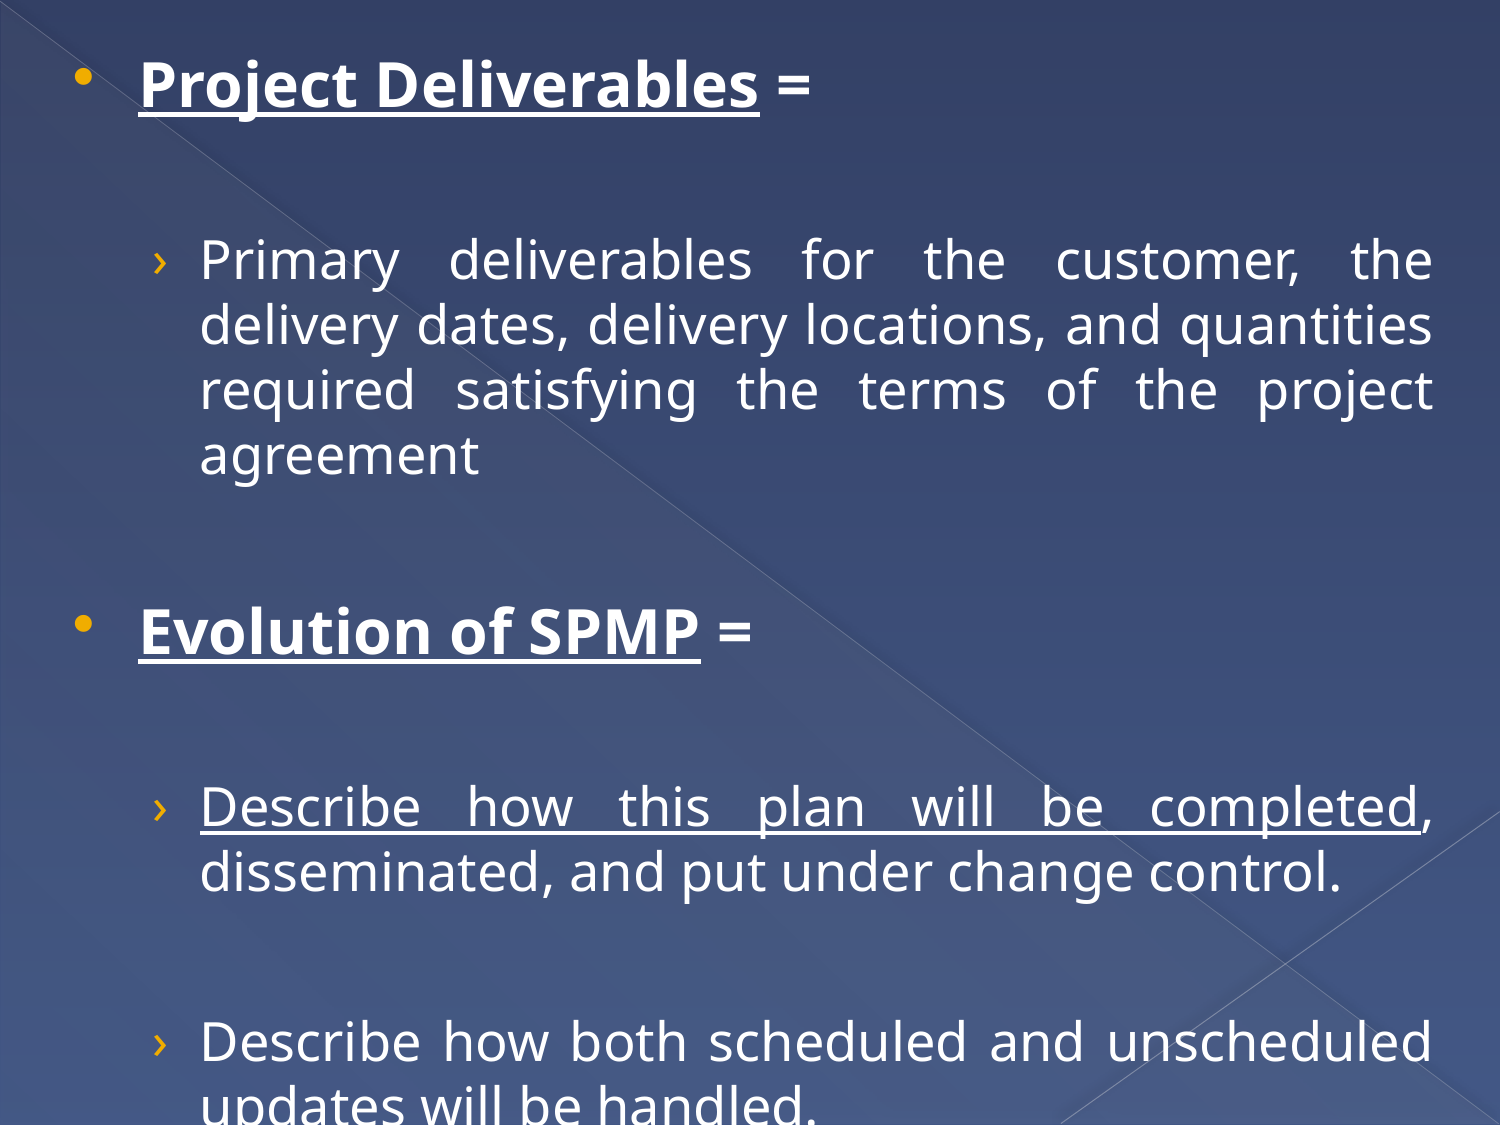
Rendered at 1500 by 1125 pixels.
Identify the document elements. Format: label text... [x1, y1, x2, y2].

list Project Deliverables = Primary deliverables for the customer, the delivery dates, delivery locations, and quantities required satisfying the terms of the project agreement Evolution of SPMP = Describe how this plan will be completed, disseminated, and put under change control. Describe how both scheduled and unscheduled updates will be handled. [50, 37, 1450, 1100]
